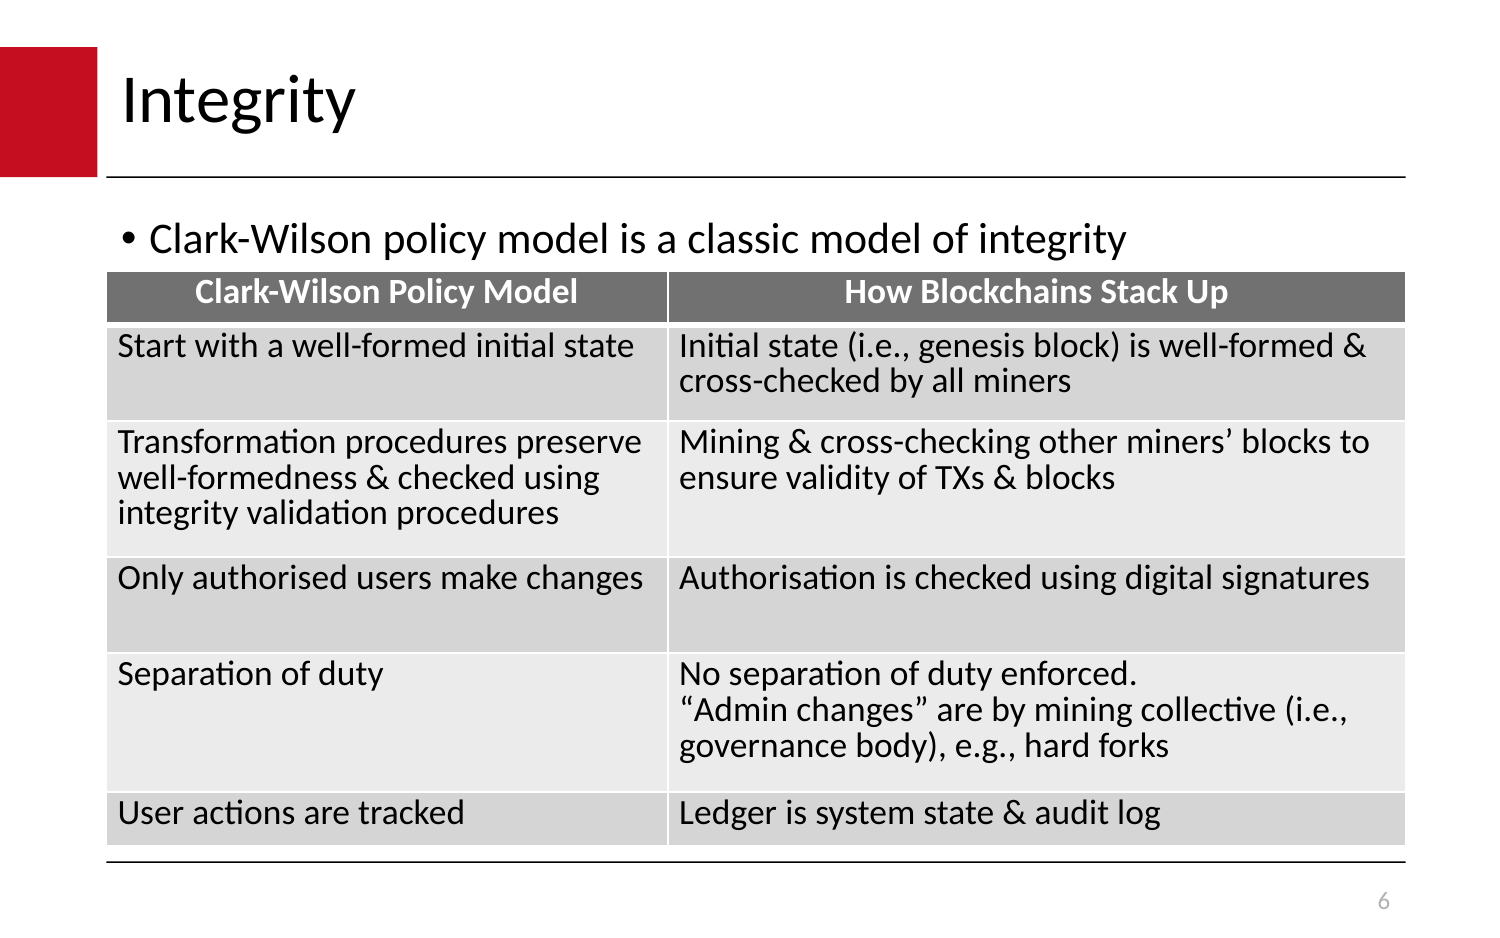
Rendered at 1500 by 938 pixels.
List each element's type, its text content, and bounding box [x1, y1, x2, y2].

table_header How Blockchains Stack Up [669, 272, 1405, 322]
table_header Clark-Wilson Policy Model [107, 272, 667, 322]
title Integrity [106, 47, 1195, 154]
table_cell Separation of duty [107, 654, 667, 791]
table_cell Transformation procedures preserve well-formedness & checked using integrity validation procedures [107, 422, 667, 556]
table_cell Start with a well-formed initial state [107, 328, 667, 420]
table_cell Only authorised users make changes [107, 558, 667, 652]
list Clark-Wilson policy model is a classic model of integrity [106, 208, 1405, 270]
table_cell No separation of duty enforced. “Admin changes” are by mining collective (i.e., governance body), e.g., hard forks [669, 654, 1405, 791]
table_cell Mining & cross-checking other miners’ blocks to ensure validity of TXs & blocks [669, 422, 1405, 556]
table_cell Initial state (i.e., genesis block) is well-formed & cross-checked by all miners [669, 328, 1405, 420]
table_cell Authorisation is checked using digital signatures [669, 558, 1405, 652]
table_cell Ledger is system state & audit log [669, 793, 1405, 845]
table_cell User actions are tracked [107, 793, 667, 845]
slide_number 6 [1101, 880, 1406, 918]
